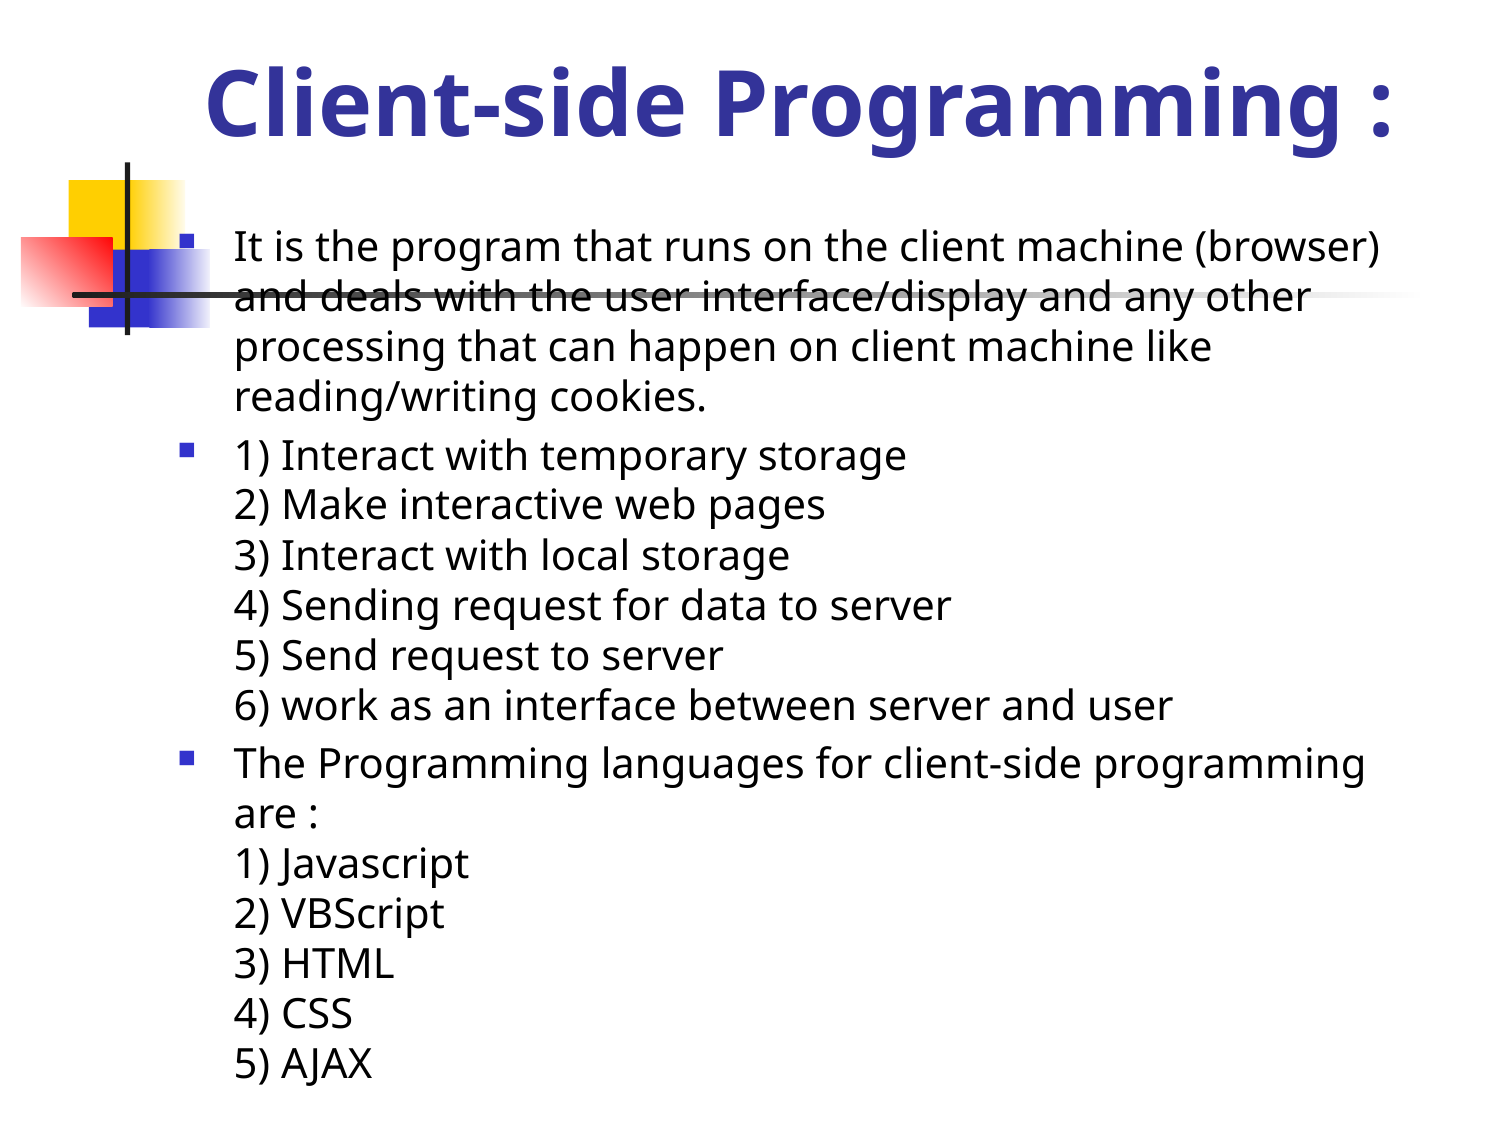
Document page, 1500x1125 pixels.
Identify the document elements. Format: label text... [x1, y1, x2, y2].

title Client-side Programming : [188, 34, 1468, 163]
list It is the program that runs on the client machine (browser) and deals with the user interface/display and any other processing that can happen on client machine like reading/writing cookies. 1) Interact with temporary storage 2) Make interactive web pages 3) Interact with local storage 4) Sending request for data to server 5) Send request to server 6) work as an interface between server and user The Programming languages for client-side programming are : 1) Javascript 2) VBScript 3) HTML 4) CSS 5) AJAX [162, 212, 1470, 1007]
